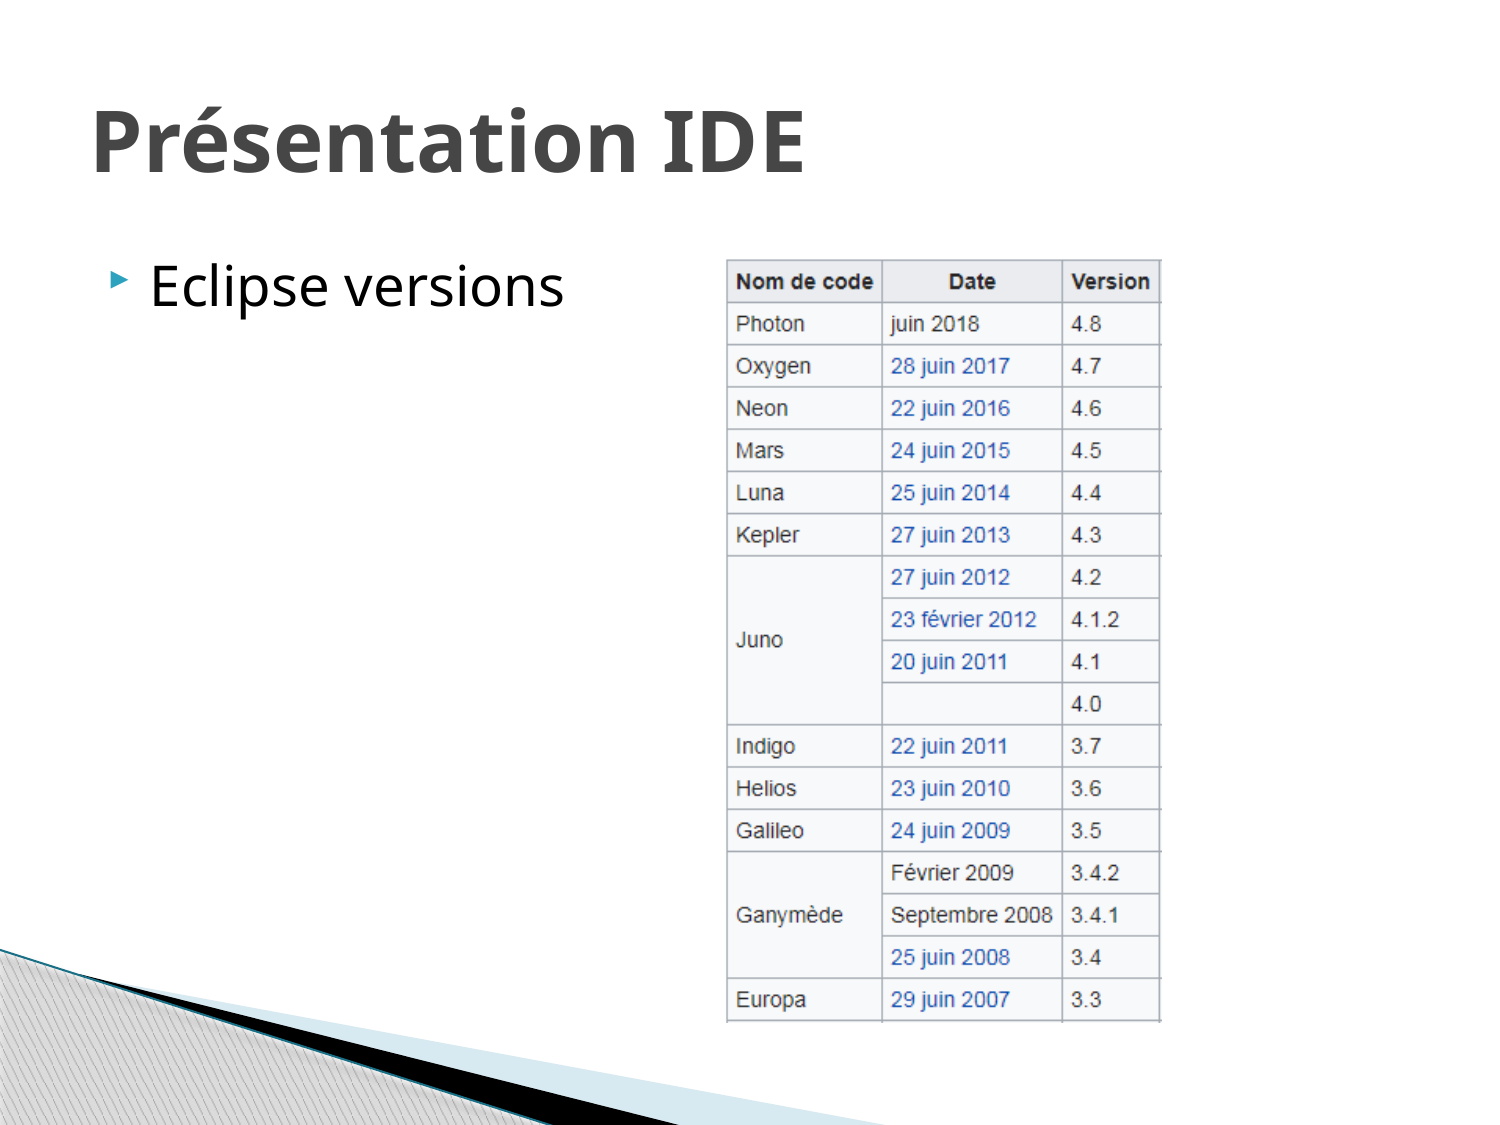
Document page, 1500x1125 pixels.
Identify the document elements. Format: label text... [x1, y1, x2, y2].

list Eclipse versions [75, 243, 1425, 986]
picture [714, 255, 1162, 1023]
title Présentation IDE [75, 45, 1425, 233]
